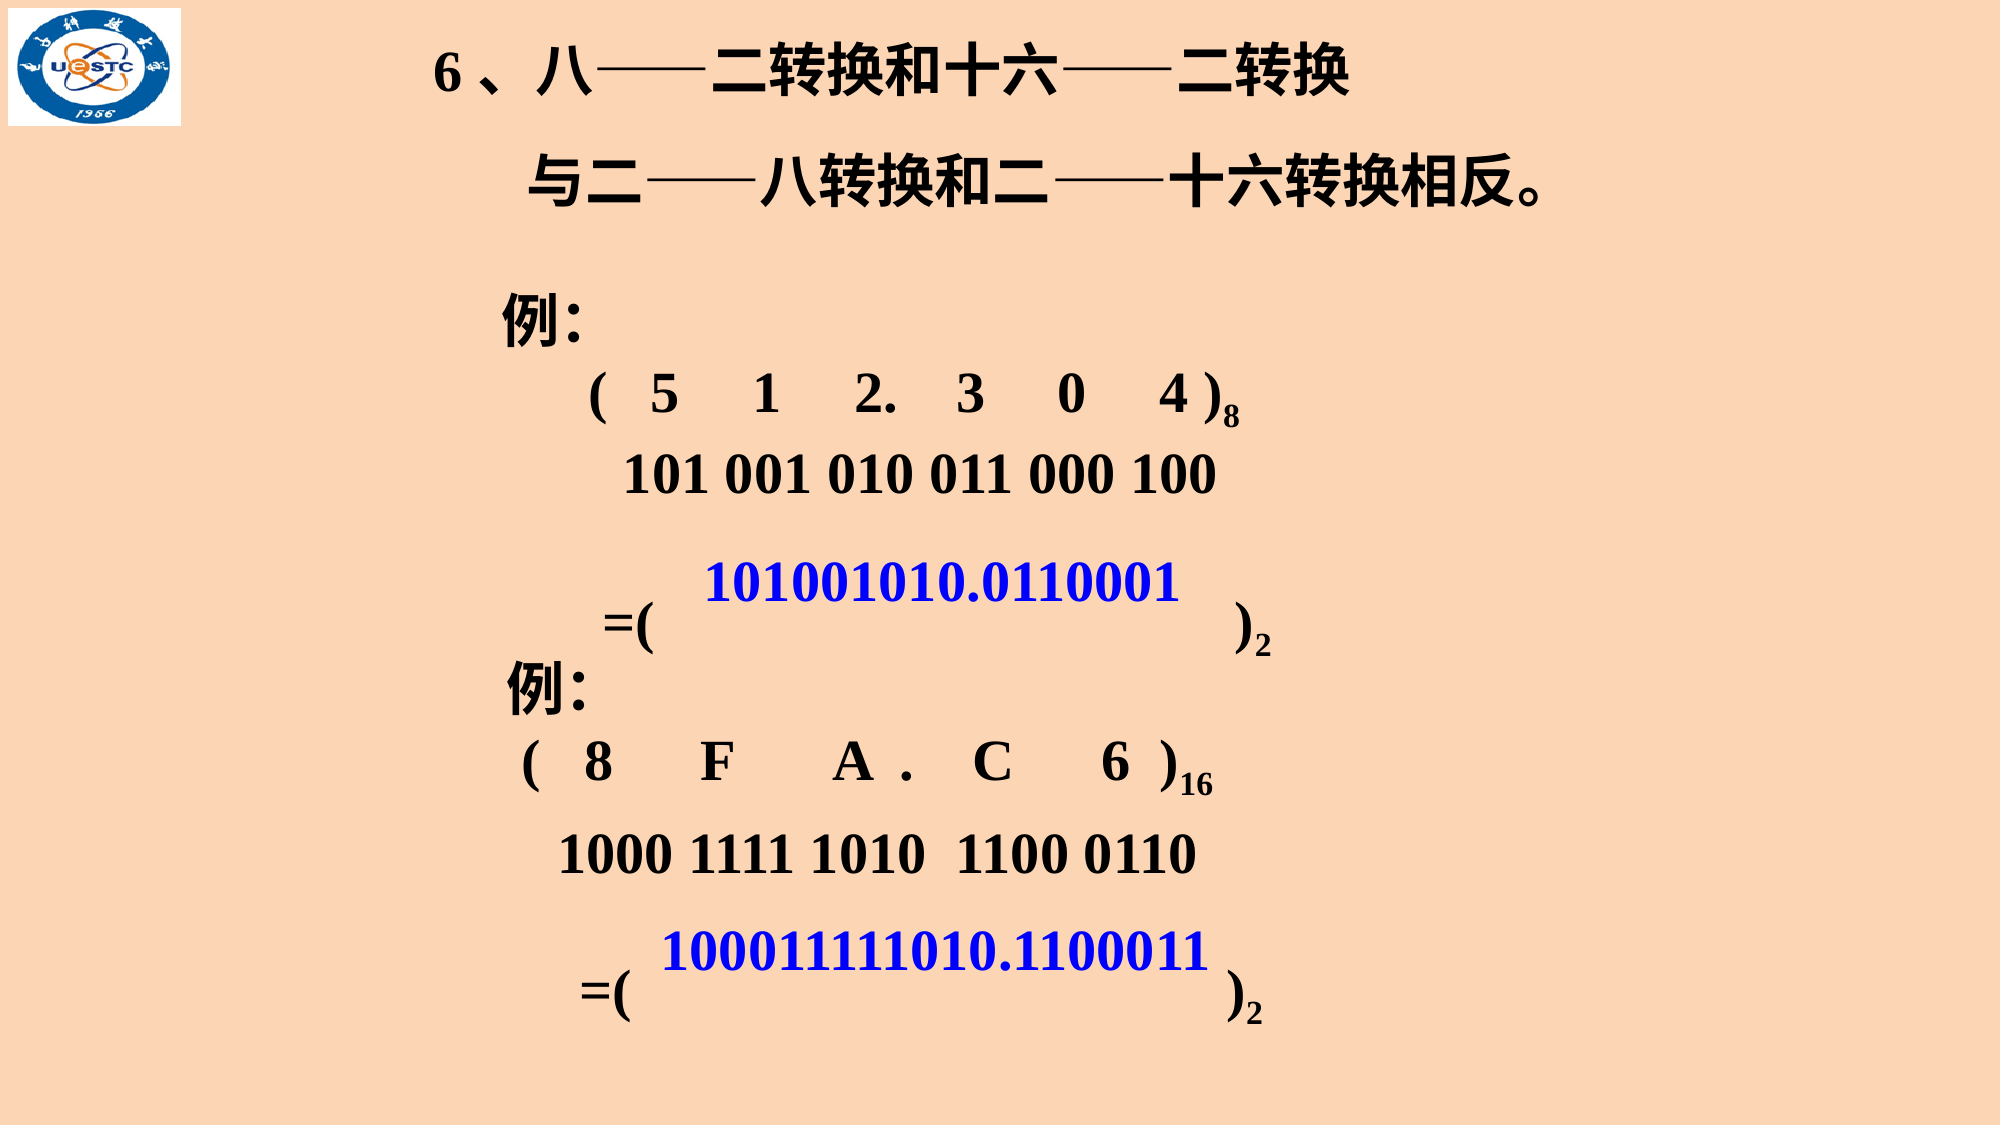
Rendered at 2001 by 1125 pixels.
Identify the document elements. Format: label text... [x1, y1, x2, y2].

text_box 1000 1111 1010 1100 0110 [542, 807, 1213, 893]
text_box 例： ( 8 F A . C 6 )16 =( )2 [491, 645, 1372, 1039]
text_box 与二——八转换和二——十六转换相反。 [512, 137, 1638, 222]
text_box 6、八——二转换和十六——二转换 [418, 26, 1730, 120]
text_box 例： ( 5 1 2. 3 0 4 )8 =( )2 [486, 277, 1514, 671]
text_box 101 001 010 011 000 100 [608, 428, 1234, 514]
picture [8, 8, 181, 126]
text_box 100011111010.1100011 [645, 905, 1243, 990]
text_box 101001010.0110001 [688, 535, 1213, 621]
